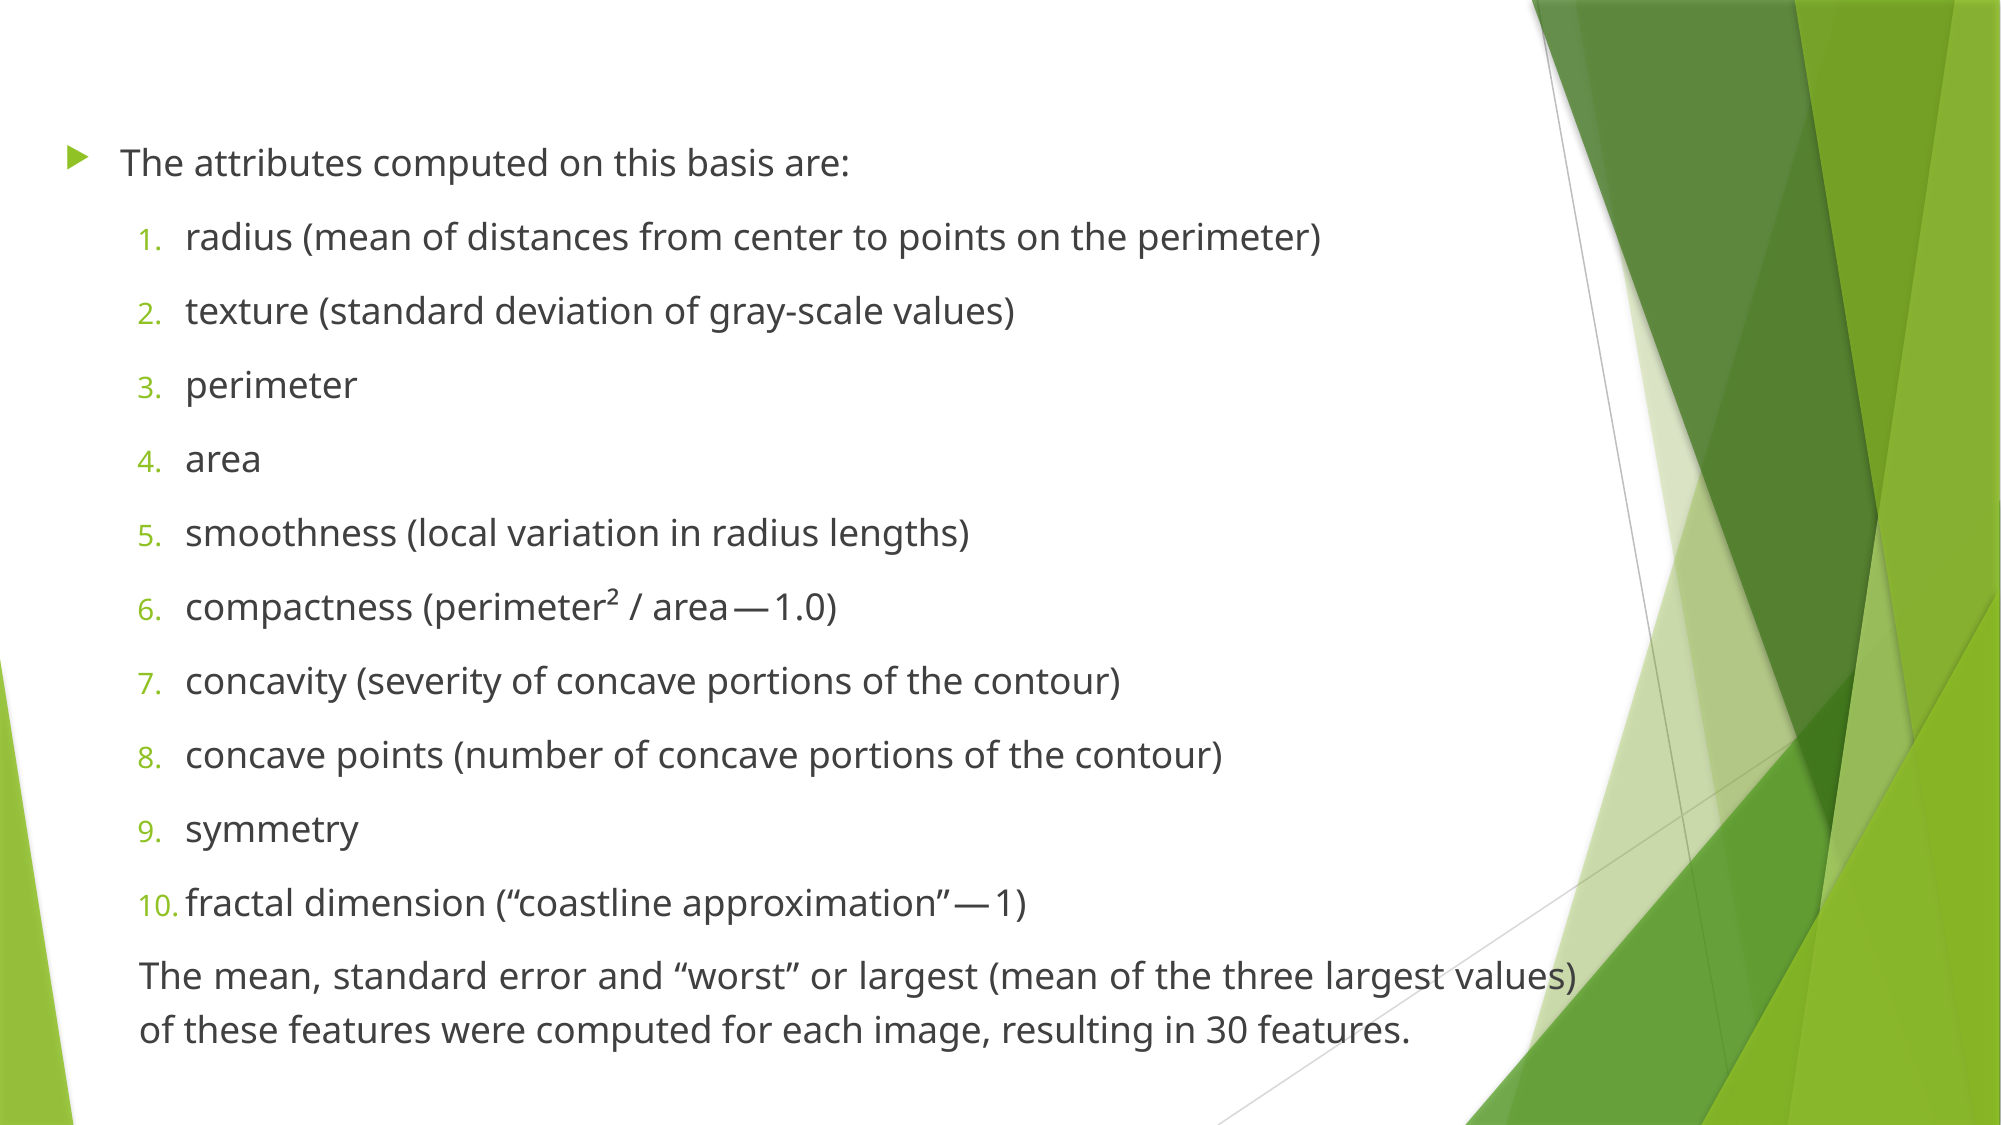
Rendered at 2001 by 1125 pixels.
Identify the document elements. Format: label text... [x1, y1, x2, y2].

list The attributes computed on this basis are: radius (mean of distances from center to points on the perimeter) texture (standard deviation of gray-scale values) perimeter area smoothness (local variation in radius lengths) compactness (perimeter² / area — 1.0) concavity (severity of concave portions of the contour) concave points (number of concave portions of the contour) symmetry fractal dimension (“coastline approximation” — 1) The mean, standard error and “worst” or largest (mean of the three largest values) of these features were computed for each image, resulting in 30 features. [49, 123, 1592, 1063]
